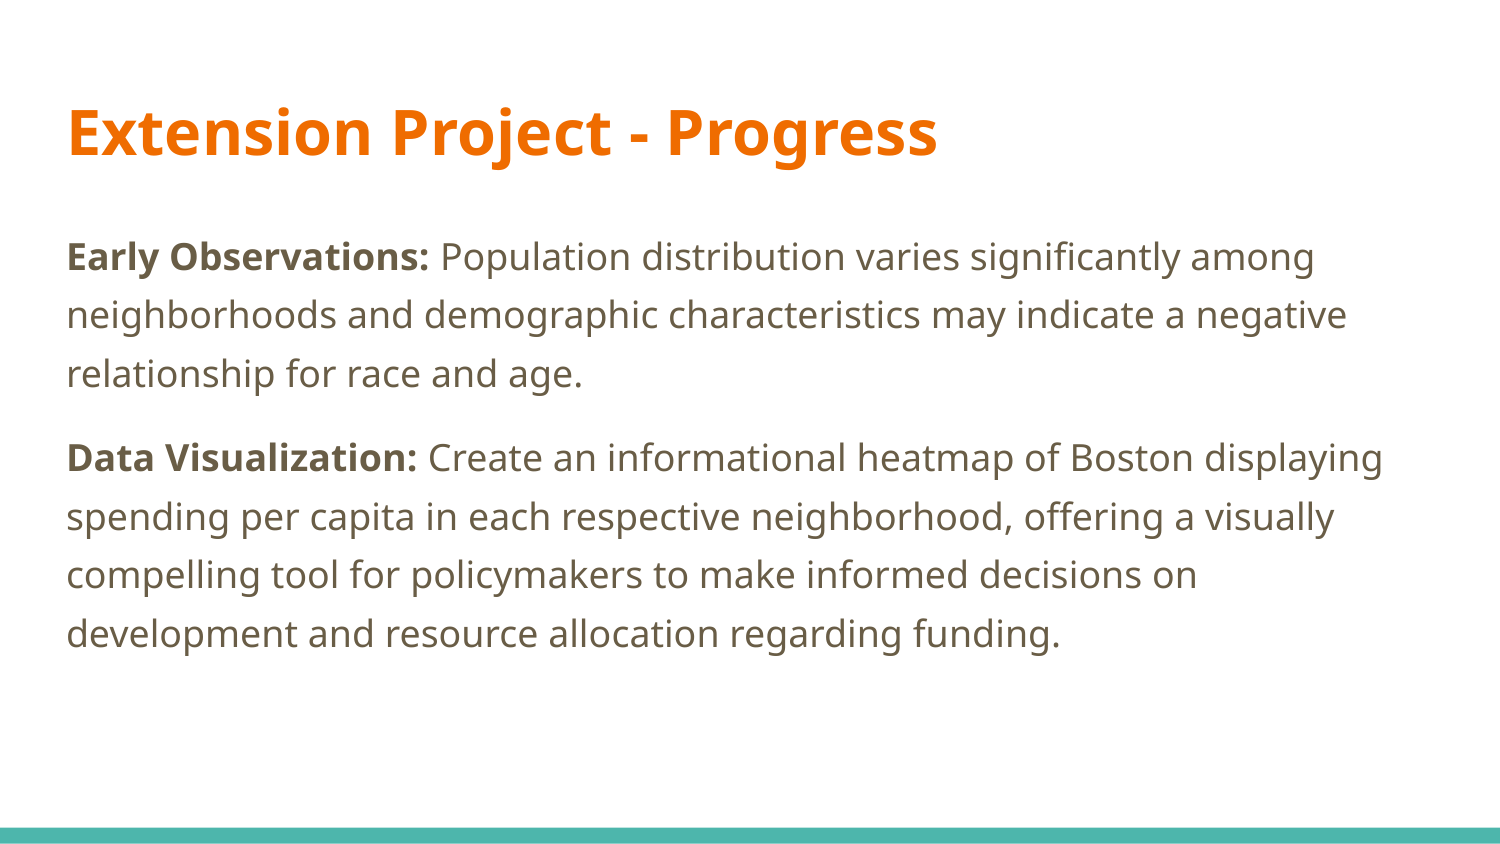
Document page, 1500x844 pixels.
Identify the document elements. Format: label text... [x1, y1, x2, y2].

title Extension Project - Progress [51, 72, 1449, 189]
list Early Observations: Population distribution varies significantly among neighborhoods and demographic characteristics may indicate a negative relationship for race and age. Data Visualization: Create an informational heatmap of Boston displaying spending per capita in each respective neighborhood, offering a visually compelling tool for policymakers to make informed decisions on development and resource allocation regarding funding. [51, 207, 1449, 750]
